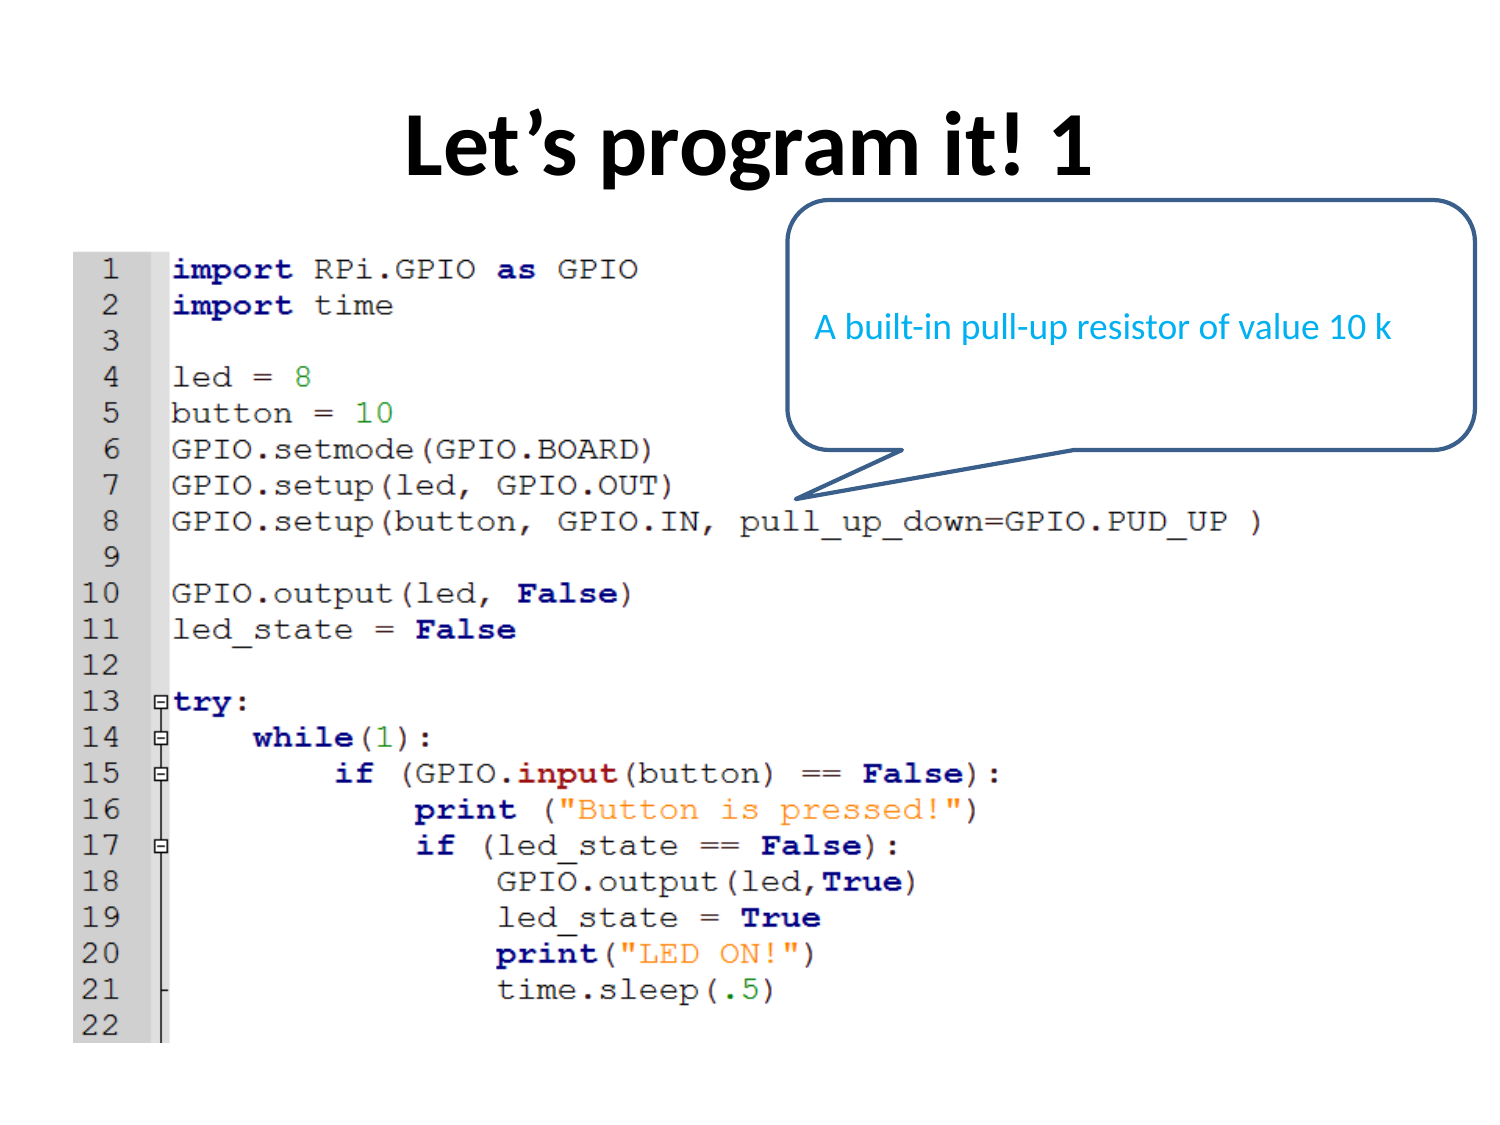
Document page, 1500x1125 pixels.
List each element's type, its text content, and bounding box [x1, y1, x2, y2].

title Let’s program it! 1 [75, 45, 1425, 233]
picture [73, 249, 1276, 1043]
